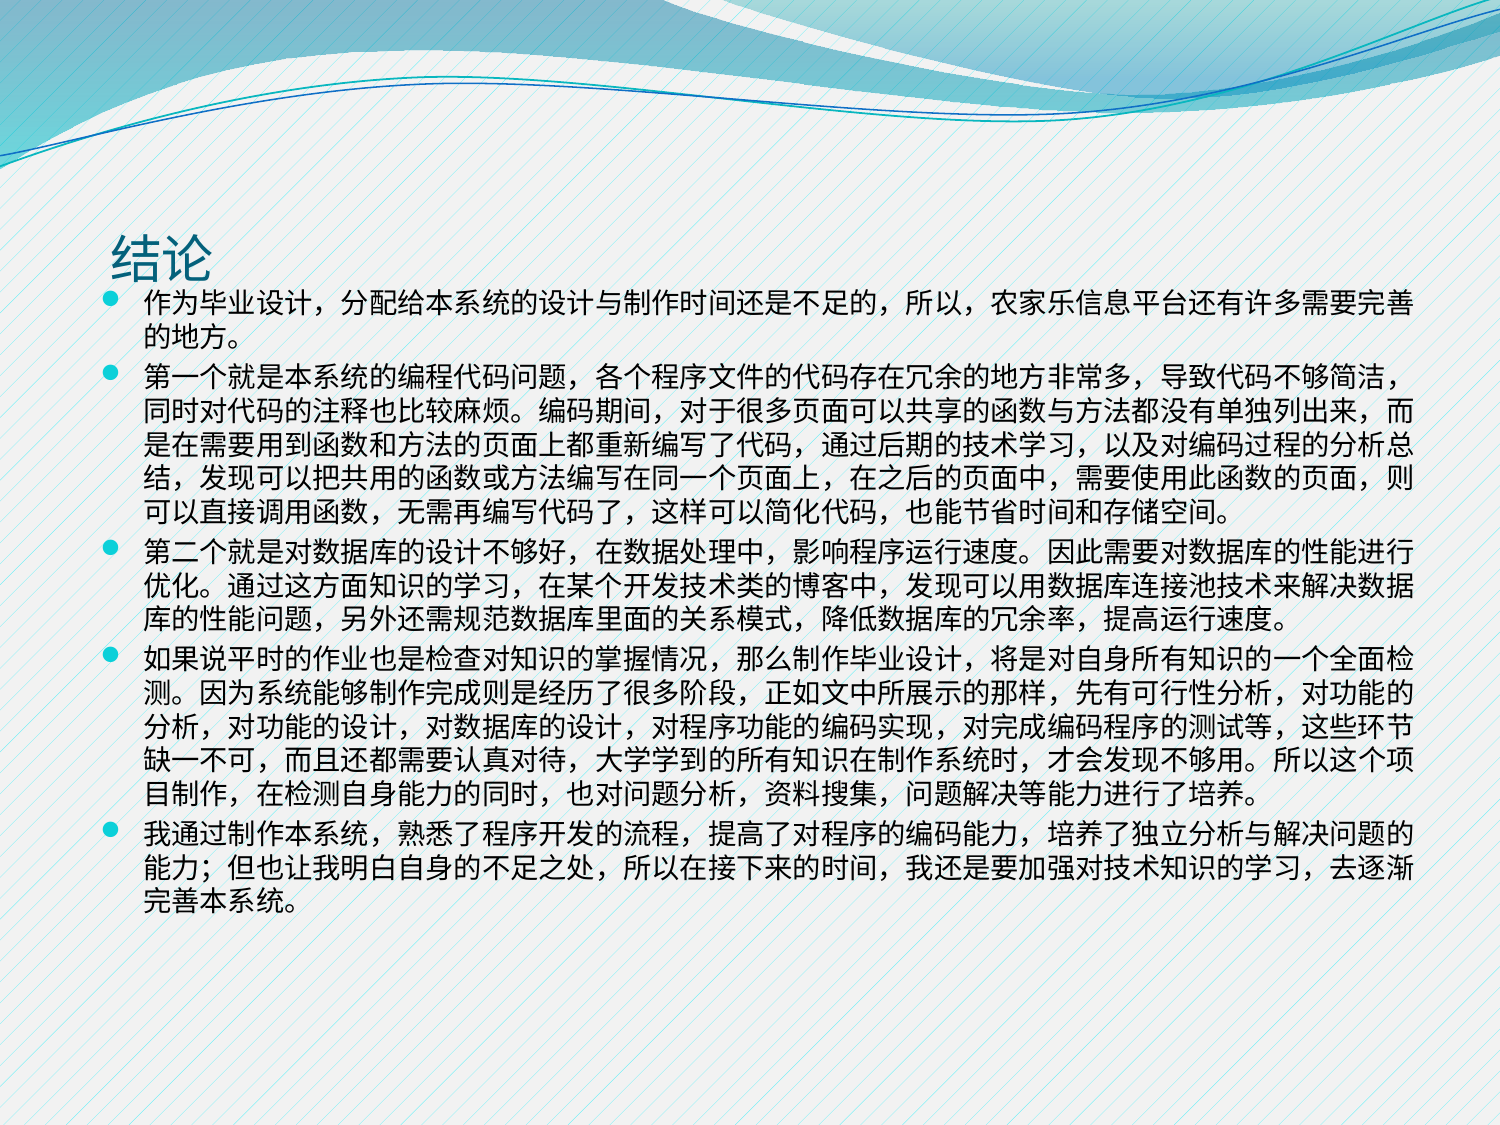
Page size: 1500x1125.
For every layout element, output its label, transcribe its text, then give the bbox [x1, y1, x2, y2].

title 结论 [110, 218, 1461, 352]
list 作为毕业设计，分配给本系统的设计与制作时间还是不足的，所以，农家乐信息平台还有许多需要完善的地方。 第一个就是本系统的编程代码问题，各个程序文件的代码存在冗余的地方非常多，导致代码不够简洁，同时对代码的注释也比较麻烦。编码期间，对于很多页面可以共享的函数与方法都没有单独列出来，而是在需要用到函数和方法的页面上都重新编写了代码，通过后期的技术学习，以及对编码过程的分析总结，发现可以把共用的函数或方法编写在同一个页面上，在之后的页面中，需要使用此函数的页面，则可以直接调用函数，无需再编写代码了，这样可以简化代码，也能节省时间和存储空间。 第二个就是对数据库的设计不够好，在数据处理中，影响程序运行速度。因此需要对数据库的性能进行优化。通过这方面知识的学习，在某个开发技术类的博客中，发现可以用数据库连接池技术来解决数据库的性能问题，另外还需规范数据库里面的关系模式，降低数据库的冗余率，提高运行速度。 如果说平时的作业也是检查对知识的掌握情况，那么制作毕业设计，将是对自身所有知识的一个全面检测。因为系统能够制作完成则是经历了很多阶段，正如文中所展示的那样，先有可行性分析，对功能的分析，对功能的设计，对数据库的设计，对程序功能的编码实现，对完成编码程序的测试等，这些环节缺一不可，而且还都需要认真对待，大学学到的所有知识在制作系统时，才会发现不够用。所以这个项目制作，在检测自身能力的同时，也对问题分析，资料搜集，问题解决等能力进行了培养。 我通过制作本系统，熟悉了程序开发的流程，提高了对程序的编码能力，培养了独立分析与解决问题的能力；但也让我明白自身的不足之处，所以在接下来的时间，我还是要加强对技术知识的学习，去逐渐完善本系统。 [85, 278, 1436, 999]
